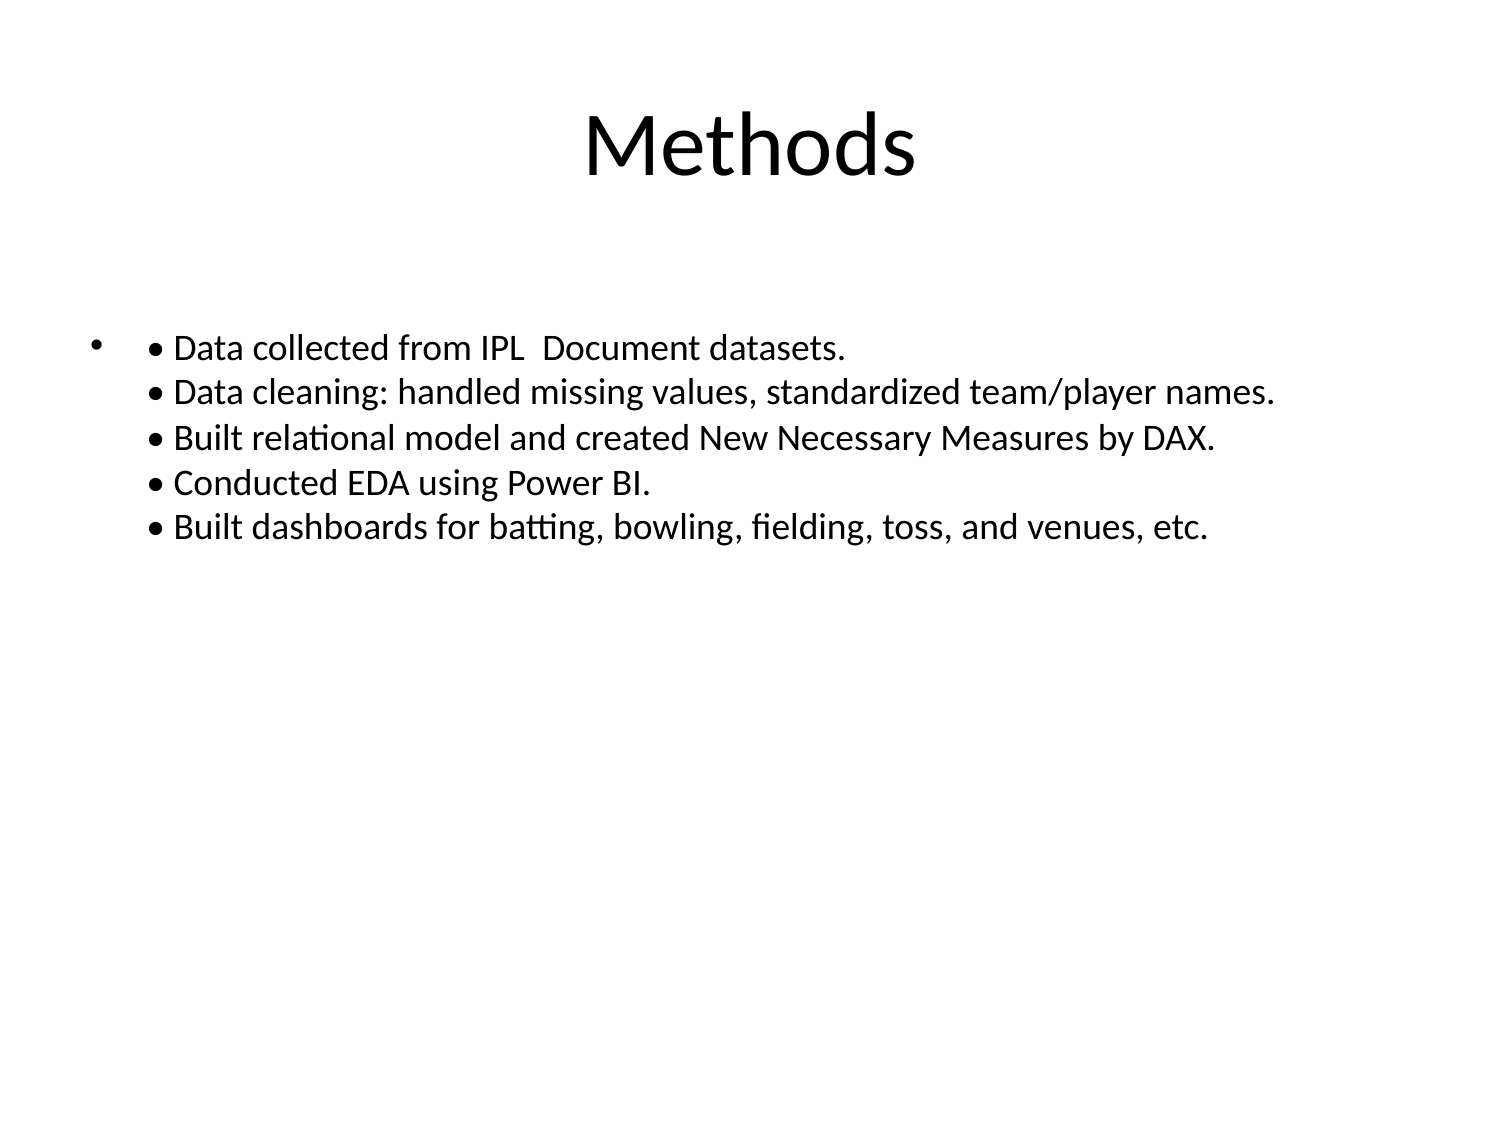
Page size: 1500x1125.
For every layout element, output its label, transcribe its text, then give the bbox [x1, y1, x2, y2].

title Methods [75, 45, 1425, 233]
list • Data collected from IPL Document datasets. • Data cleaning: handled missing values, standardized team/player names. • Built relational model and created New Necessary Measures by DAX. • Conducted EDA using Power BI. • Built dashboards for batting, bowling, fielding, toss, and venues, etc. [75, 262, 1425, 1005]
